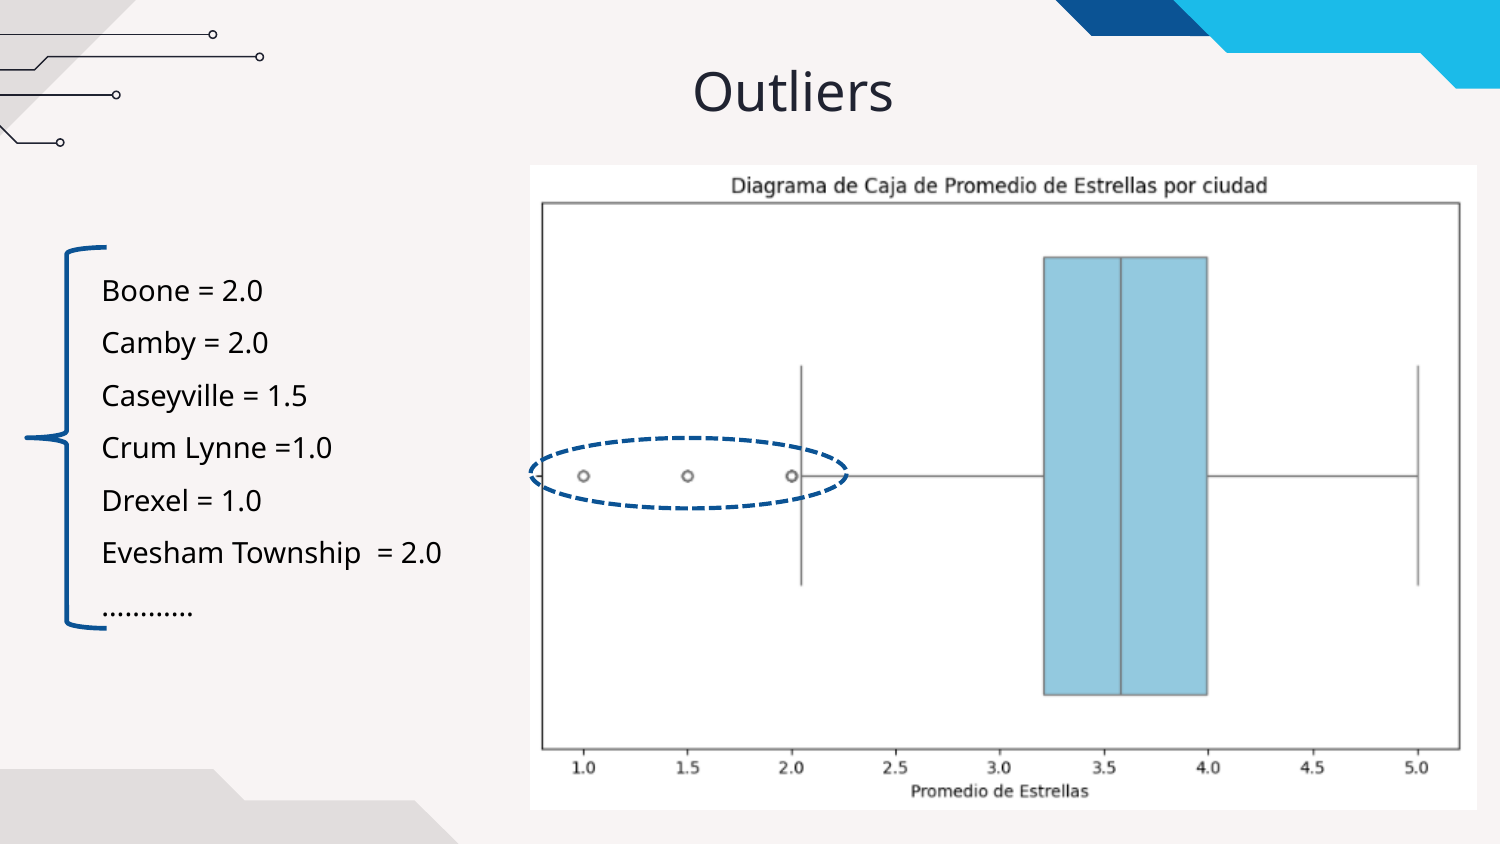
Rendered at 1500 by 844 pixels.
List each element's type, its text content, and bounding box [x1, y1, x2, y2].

title Outliers [162, 42, 1426, 137]
text_box [25, 247, 86, 629]
text_box Boone = 2.0 Camby = 2.0 Caseyville = 1.5 Crum Lynne =1.0 Drexel = 1.0 Evesham Township = 2.0 ………… [86, 247, 499, 630]
picture [530, 164, 1477, 810]
